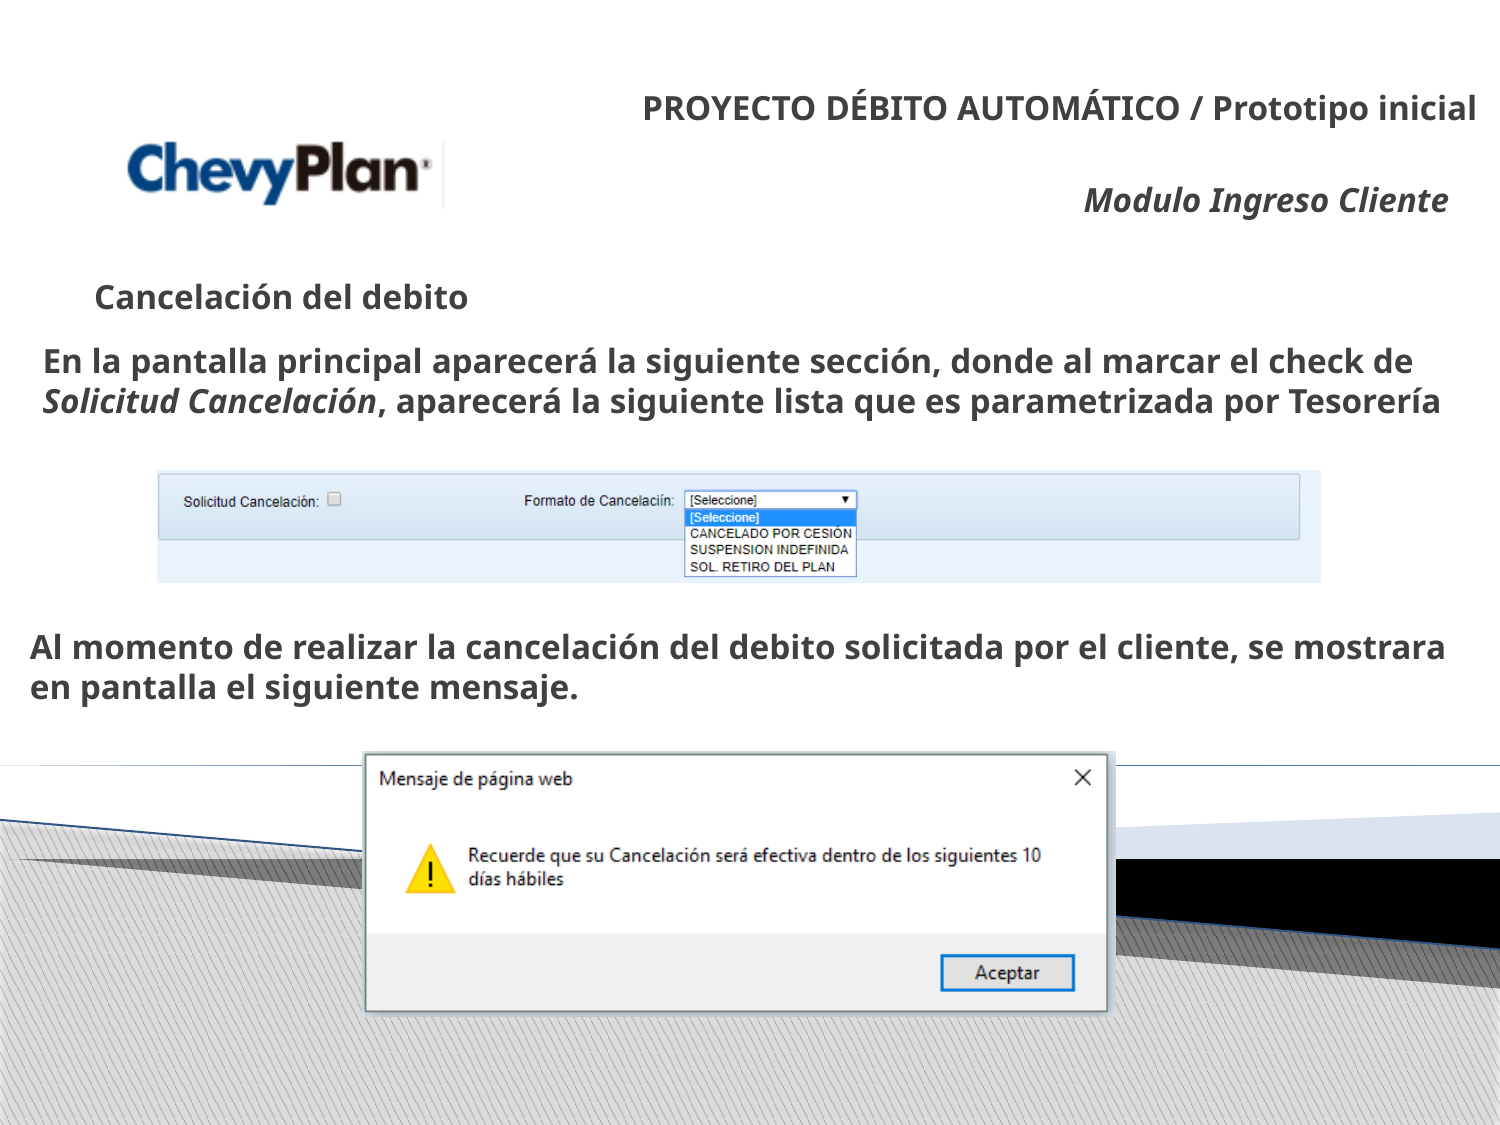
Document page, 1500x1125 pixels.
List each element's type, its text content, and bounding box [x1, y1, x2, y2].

text_box Al momento de realizar la cancelación del debito solicitada por el cliente, se mostrara en pantalla el siguiente mensaje. [15, 618, 1464, 714]
picture [100, 112, 461, 232]
text_box PROYECTO DÉBITO AUTOMÁTICO / Prototipo inicial [627, 79, 1494, 135]
text_box En la pantalla principal aparecerá la siguiente sección, donde al marcar el check de Solicitud Cancelación, aparecerá la siguiente lista que es parametrizada por Tesorería [27, 333, 1458, 428]
picture [5, 751, 1500, 1018]
text_box Cancelación del debito [79, 268, 484, 324]
text_box Modulo Ingreso Cliente [1068, 172, 1465, 227]
picture [157, 469, 1322, 584]
